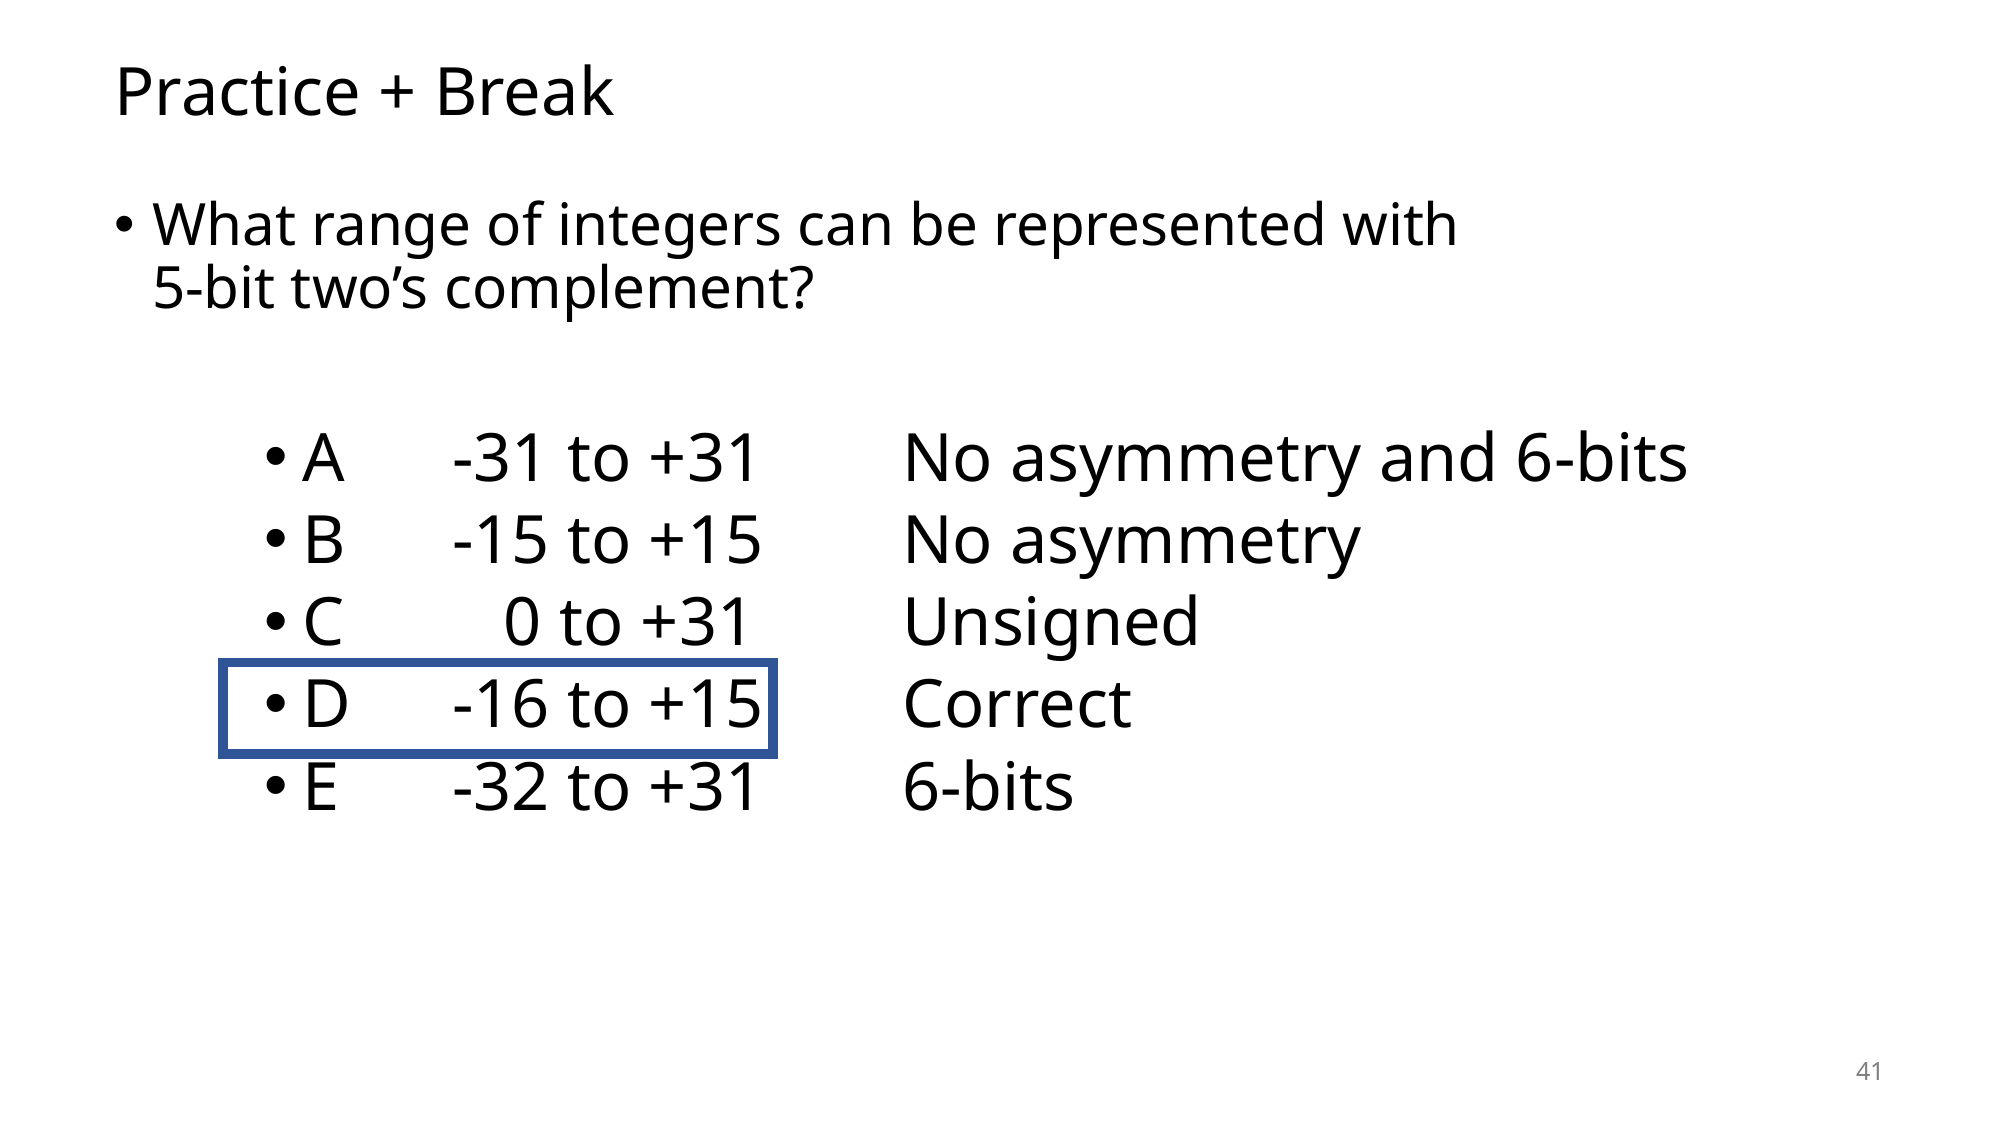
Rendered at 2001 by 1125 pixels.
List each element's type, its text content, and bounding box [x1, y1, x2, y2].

list What range of integers can be represented with 5-bit two’s complement? A -31 to +31 No asymmetry and 6-bits B -15 to +15 No asymmetry C 0 to +31 Unsigned D -16 to +15 Correct E -32 to +31 6-bits [99, 187, 1900, 1013]
title Practice + Break [99, 37, 1900, 150]
slide_number 41 [1749, 1042, 1900, 1103]
text_box [222, 661, 774, 755]
